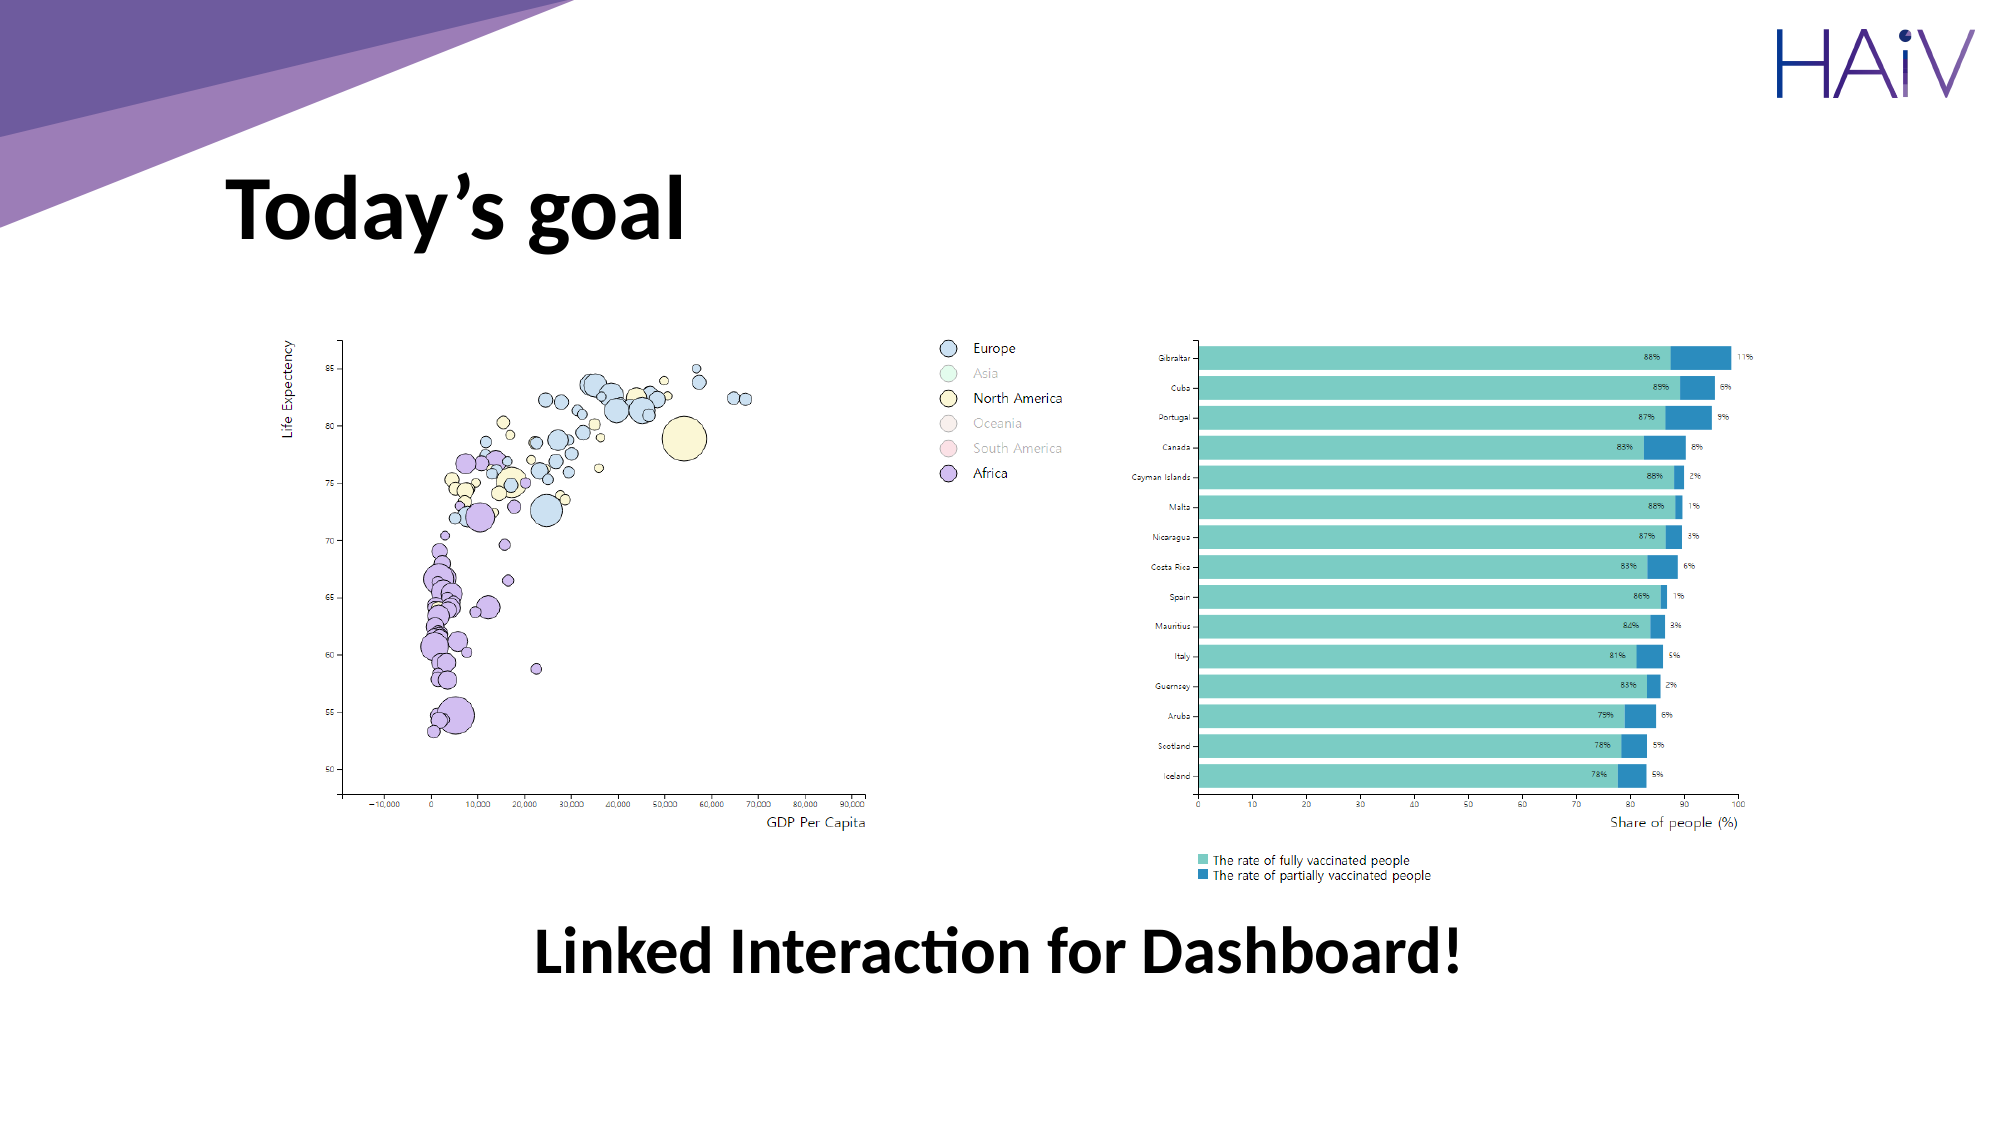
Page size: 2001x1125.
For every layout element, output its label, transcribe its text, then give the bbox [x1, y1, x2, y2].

title Today’s goal [210, 135, 1796, 285]
picture [0, 0, 2001, 1125]
text_box Linked Interaction for Dashboard! [519, 899, 1480, 995]
